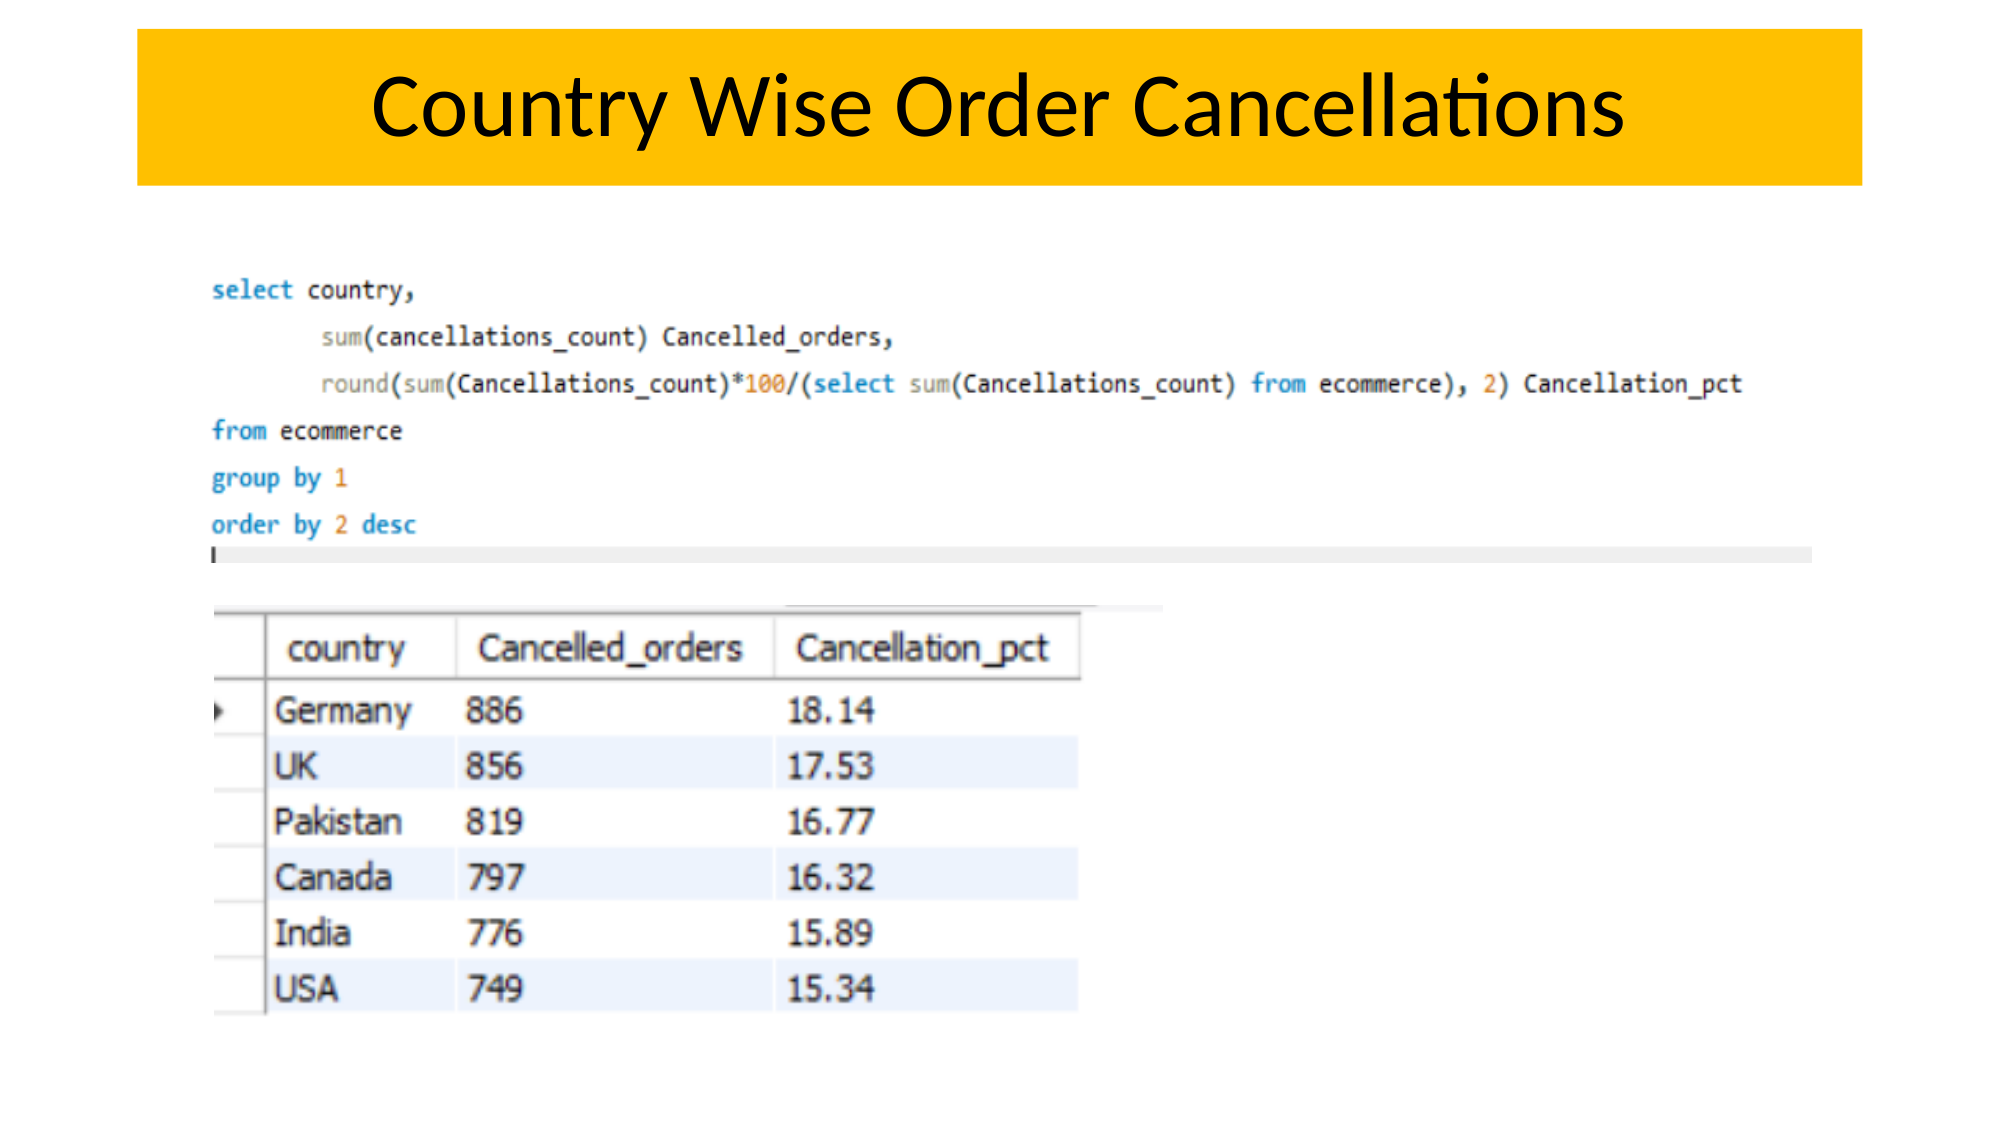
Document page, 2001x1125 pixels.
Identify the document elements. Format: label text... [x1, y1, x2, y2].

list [188, 248, 1812, 563]
title Country Wise Order Cancellations [137, 28, 1863, 186]
picture [214, 605, 1163, 1061]
